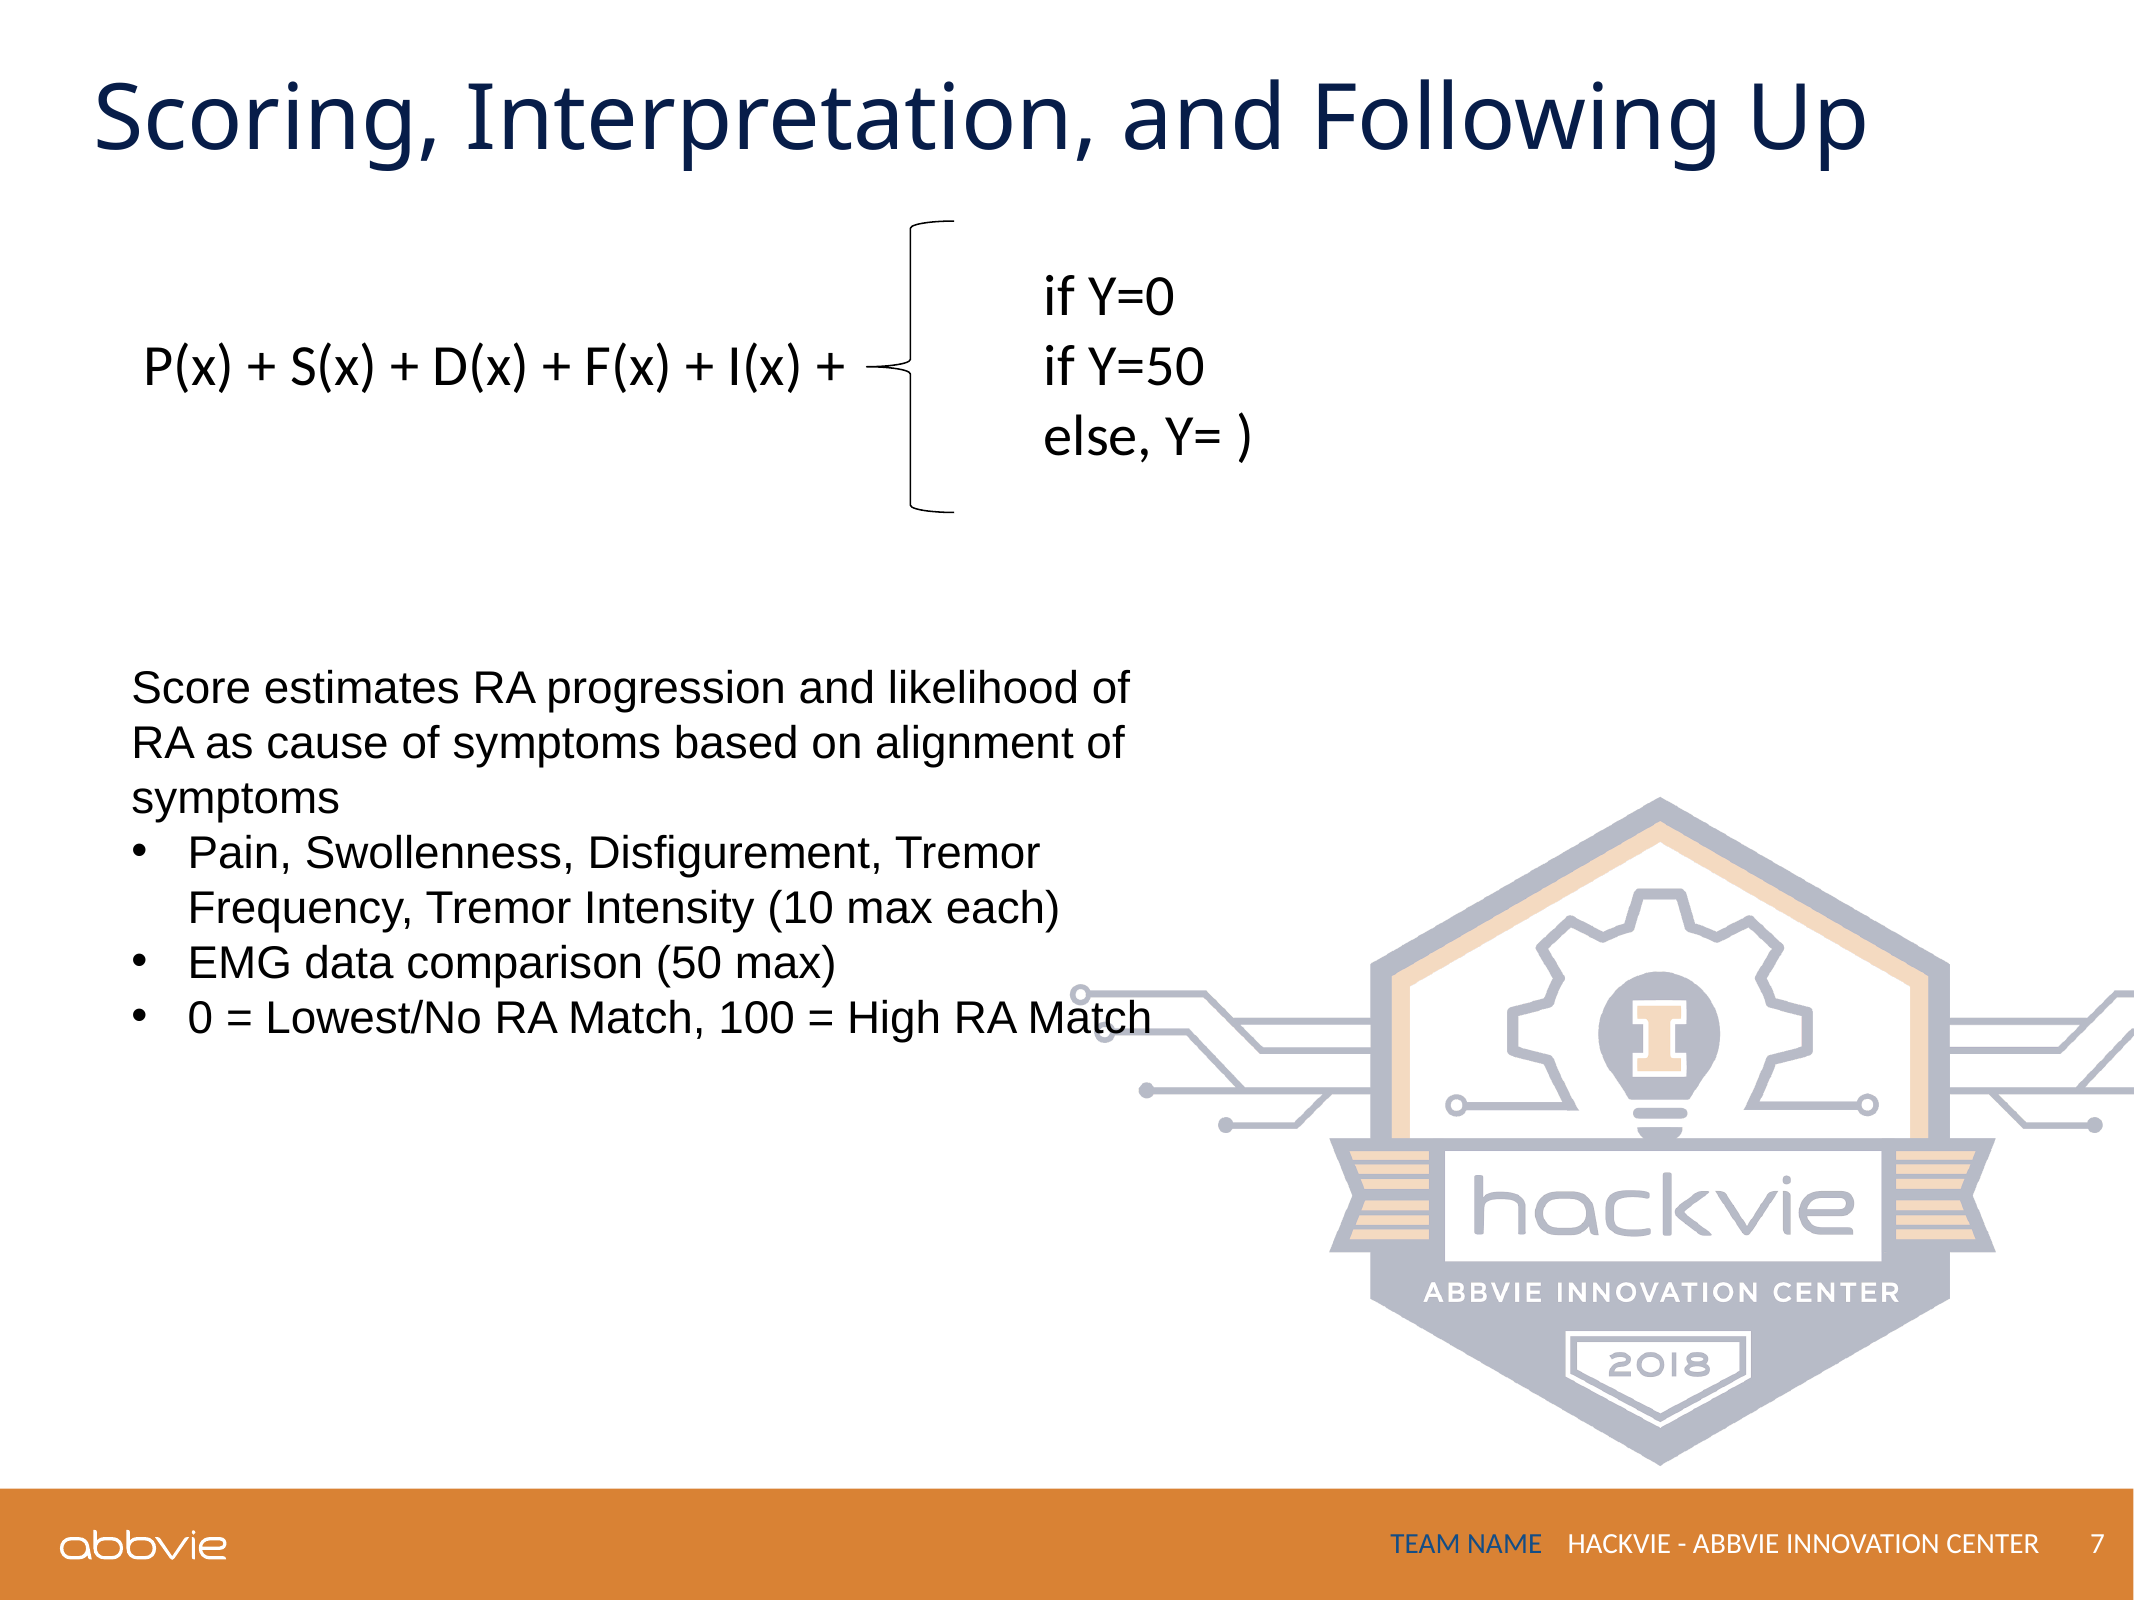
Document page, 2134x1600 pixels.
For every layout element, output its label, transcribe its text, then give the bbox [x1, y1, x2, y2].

slide_number 7 [2084, 1526, 2105, 1558]
text_box Score estimates RA progression and likelihood of RA as cause of symptoms based on alignment of symptoms Pain, Swollenness, Disfigurement, Tremor Frequency, Tremor Intensity (10 max each) EMG data comparison (50 max) 0 = Lowest/No RA Match, 100 = High RA Match [116, 650, 1192, 1050]
title Scoring, Interpretation, and Following Up [93, 19, 2040, 170]
text_box [865, 220, 955, 514]
